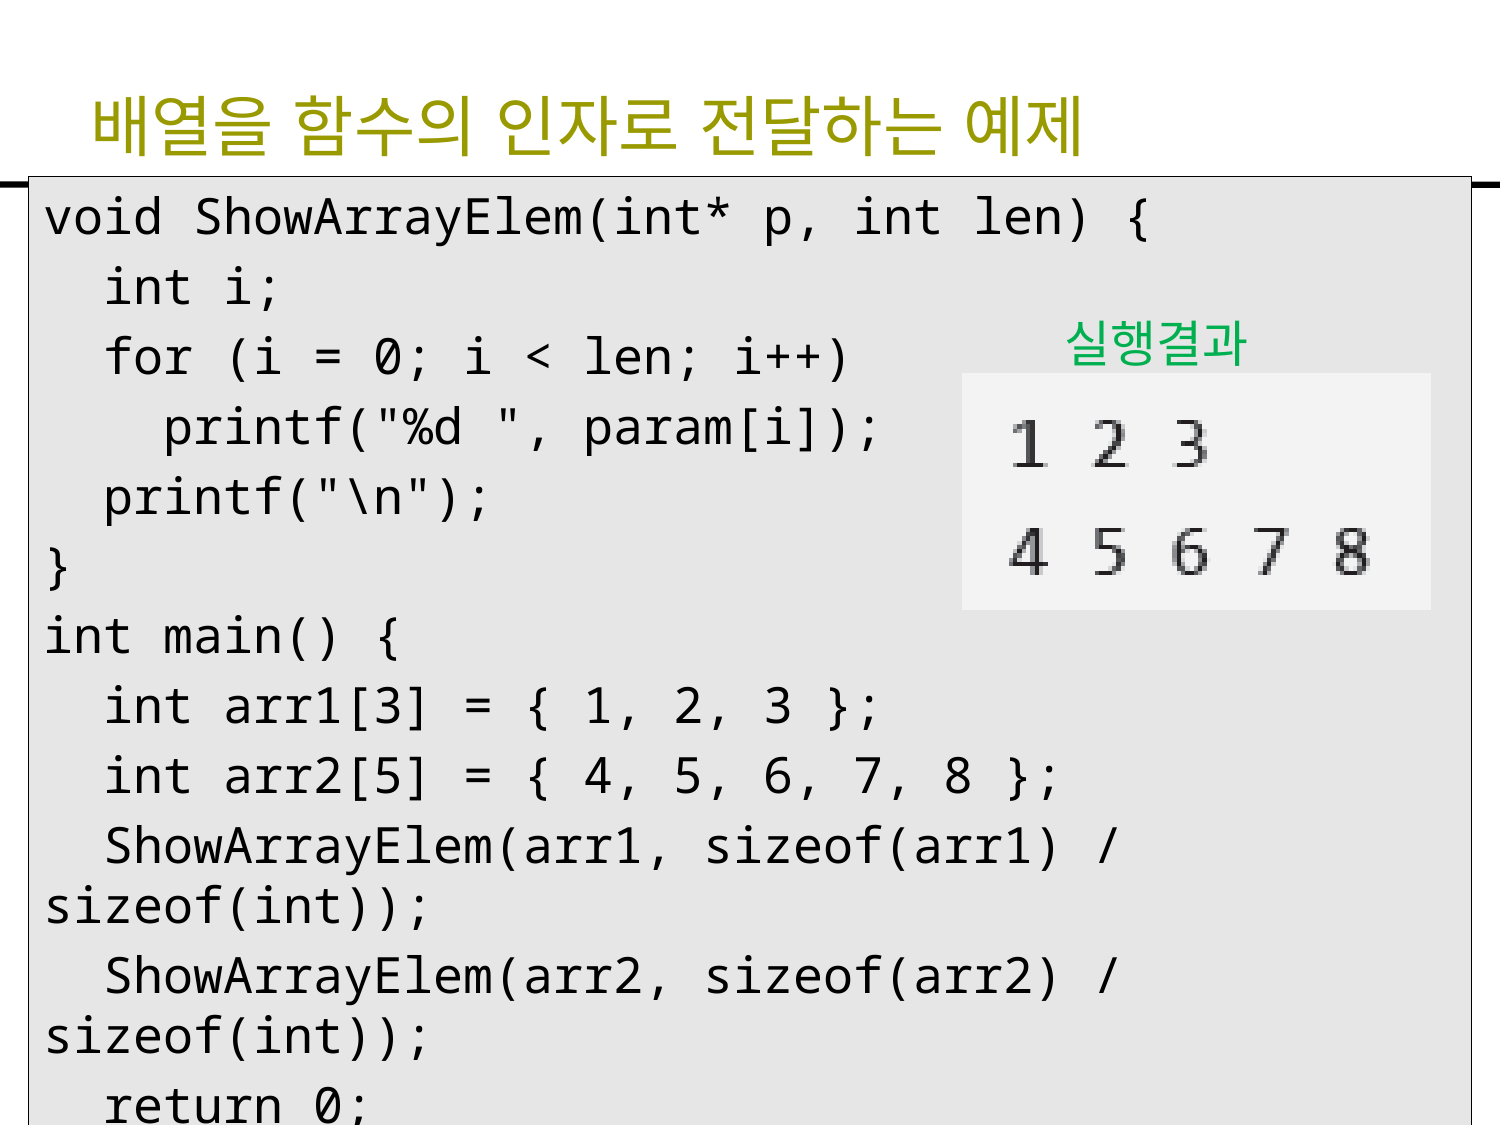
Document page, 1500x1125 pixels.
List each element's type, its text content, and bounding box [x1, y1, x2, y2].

title 배열을 함수의 인자로 전달하는 예제 [75, 45, 1425, 173]
picture [962, 373, 1431, 610]
text_box 실행결과 [1029, 305, 1284, 371]
text_box void ShowArrayElem(int* p, int len) { int i; for (i = 0; i < len; i++) printf("%d ", param[i]); printf("\n"); } int main() { int arr1[3] = { 1, 2, 3 }; int arr2[5] = { 4, 5, 6, 7, 8 }; ShowArrayElem(arr1, sizeof(arr1) / sizeof(int)); ShowArrayElem(arr2, sizeof(arr2) / sizeof(int)); return 0; } [28, 176, 1472, 1125]
